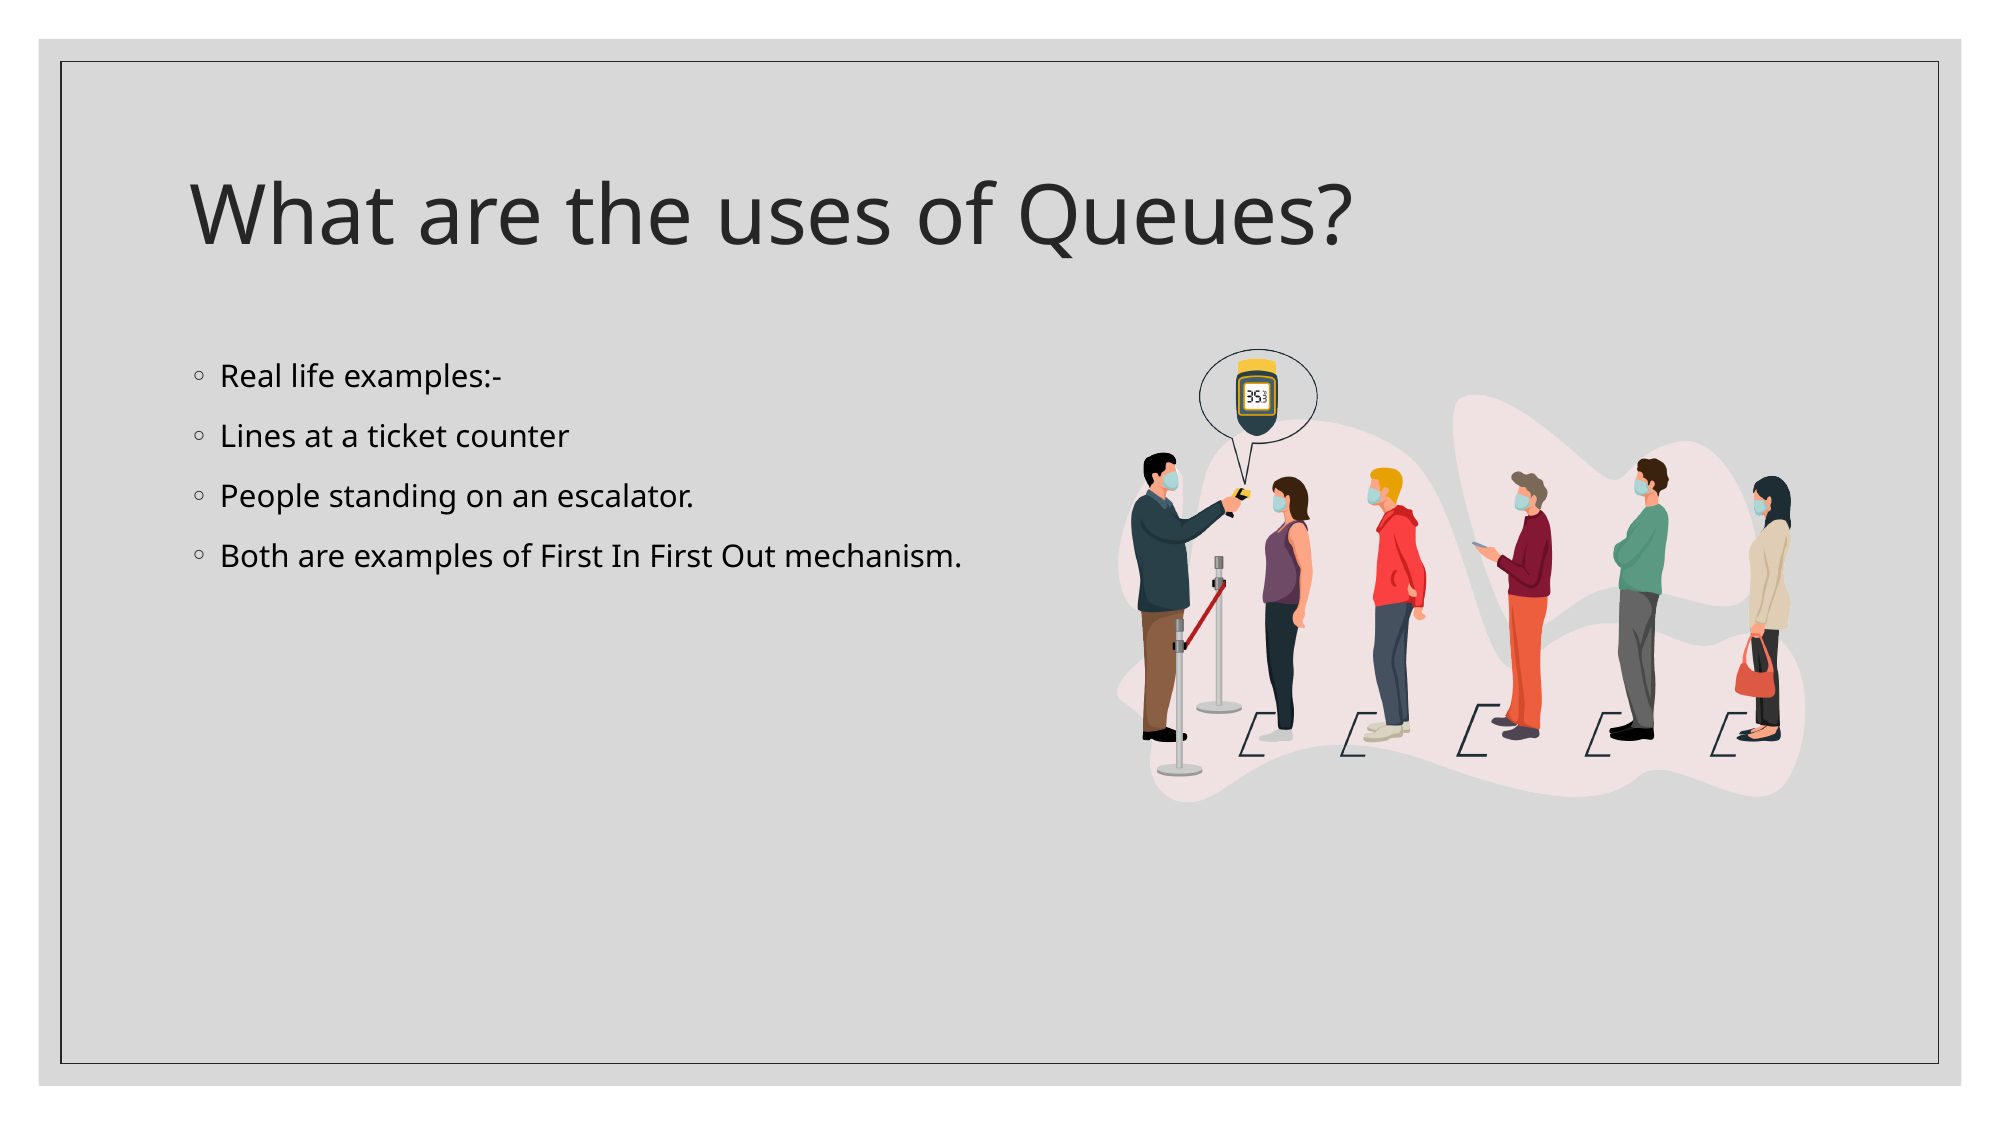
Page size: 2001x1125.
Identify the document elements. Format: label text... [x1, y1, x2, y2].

picture [1097, 198, 1825, 927]
title What are the uses of Queues? [174, 105, 1825, 331]
list Real life examples:- Lines at a ticket counter People standing on an escalator. Both are examples of First In First Out mechanism. [174, 345, 1825, 977]
